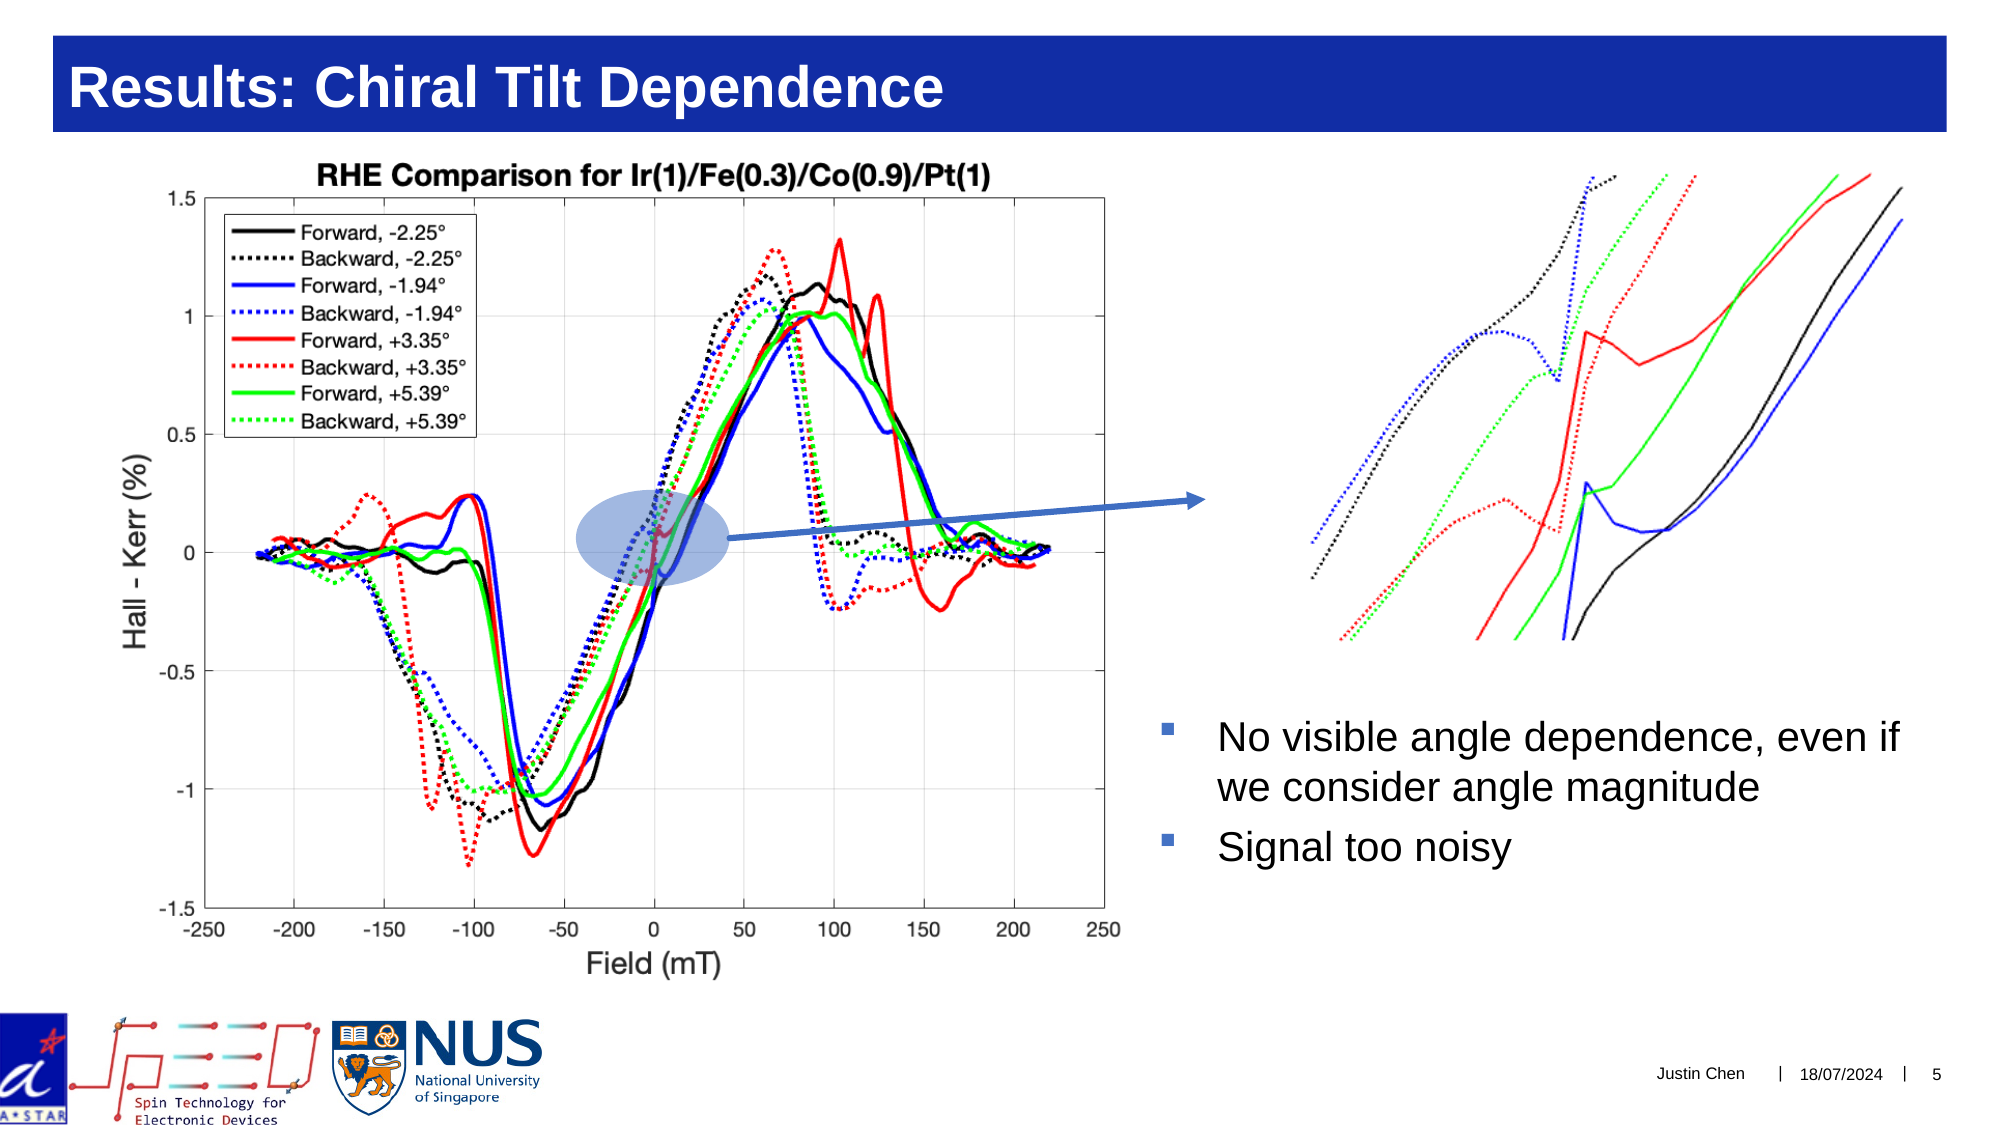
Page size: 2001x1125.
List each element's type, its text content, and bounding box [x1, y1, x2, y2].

text_box No visible angle dependence, even if we consider angle magnitude Signal too noisy [1218, 710, 1947, 878]
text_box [729, 498, 1206, 539]
picture [52, 132, 1974, 1003]
picture [0, 1010, 553, 1125]
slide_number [1791, 1034, 1892, 1112]
title Results: Chiral Tilt Dependence [53, 35, 1947, 130]
footer Justin Chen [1000, 1034, 1761, 1111]
slide_number 5 [1907, 1034, 1967, 1112]
